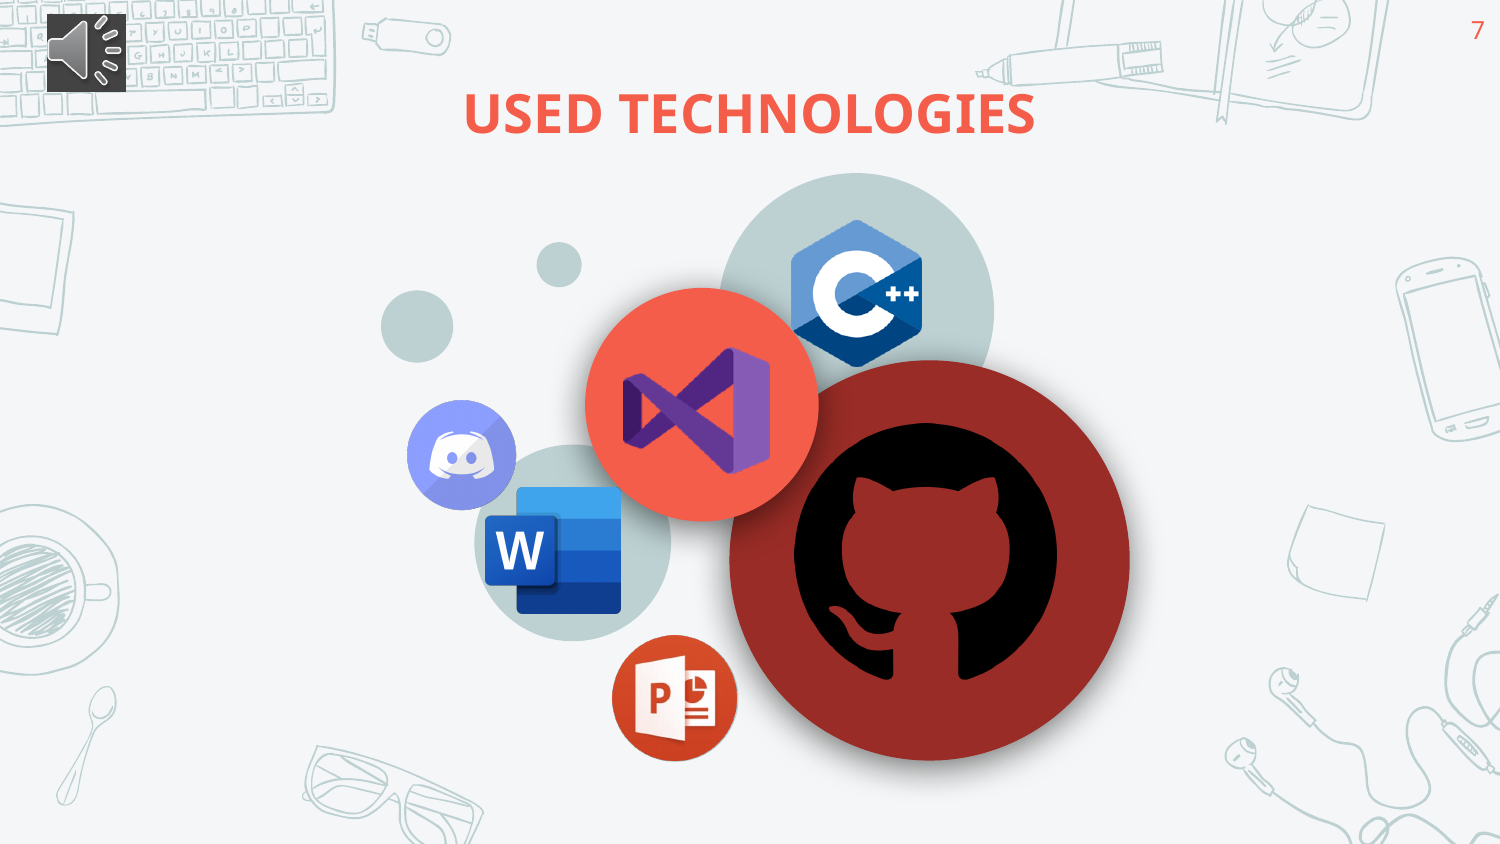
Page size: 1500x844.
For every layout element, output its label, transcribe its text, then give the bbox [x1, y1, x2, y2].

picture [46, 12, 127, 93]
picture [791, 220, 922, 367]
slide_number 7 [1435, 0, 1500, 53]
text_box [380, 172, 995, 763]
text_box [999, 372, 1130, 749]
picture [794, 423, 1058, 687]
title USED TECHNOLOGIES [185, 64, 1315, 160]
picture [612, 635, 737, 761]
picture [623, 346, 770, 474]
picture [402, 395, 621, 614]
